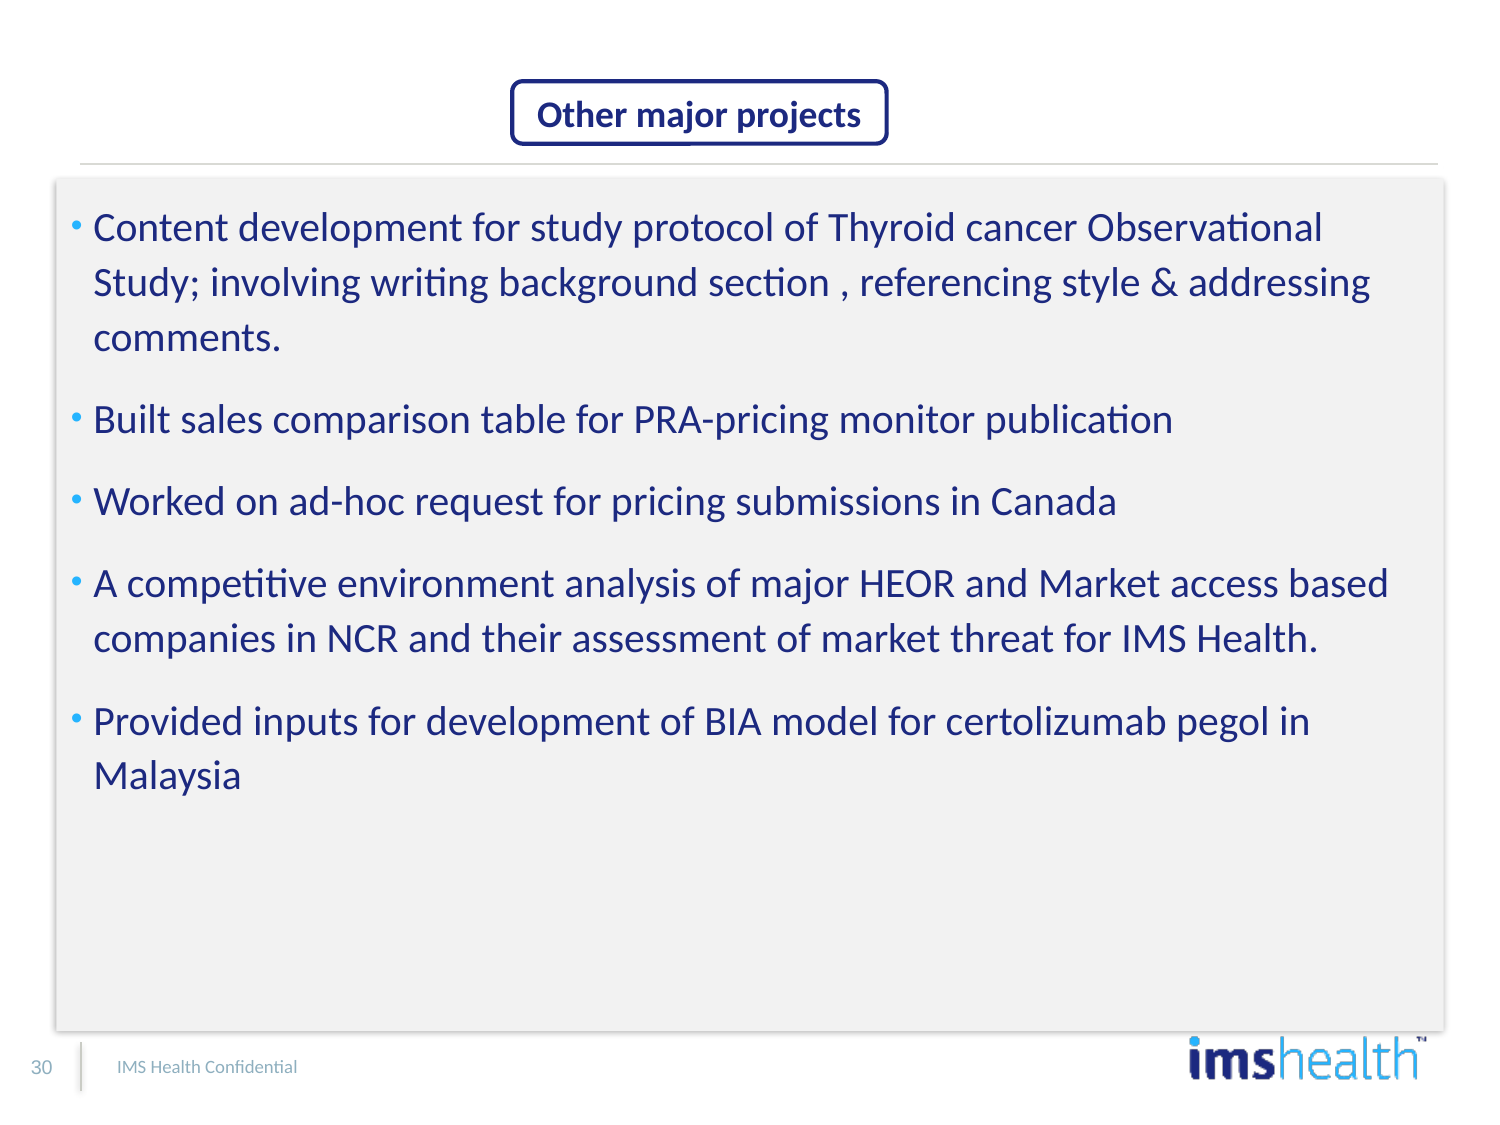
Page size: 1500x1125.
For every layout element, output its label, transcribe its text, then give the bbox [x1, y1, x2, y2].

text_box Other major projects [510, 79, 889, 146]
picture [1187, 1032, 1428, 1091]
footer IMS Health Confidential [102, 1036, 1042, 1097]
text_box [56, 178, 1444, 1032]
list Content development for study protocol of Thyroid cancer Observational Study; involving writing background section , referencing style & addressing comments. Built sales comparison table for PRA-pricing monitor publication Worked on ad-hoc request for pricing submissions in Canada A competitive environment analysis of major HEOR and Market access based companies in NCR and their assessment of market threat for IMS Health. Provided inputs for development of BIA model for certolizumab pegol in Malaysia [70, 195, 1430, 1015]
